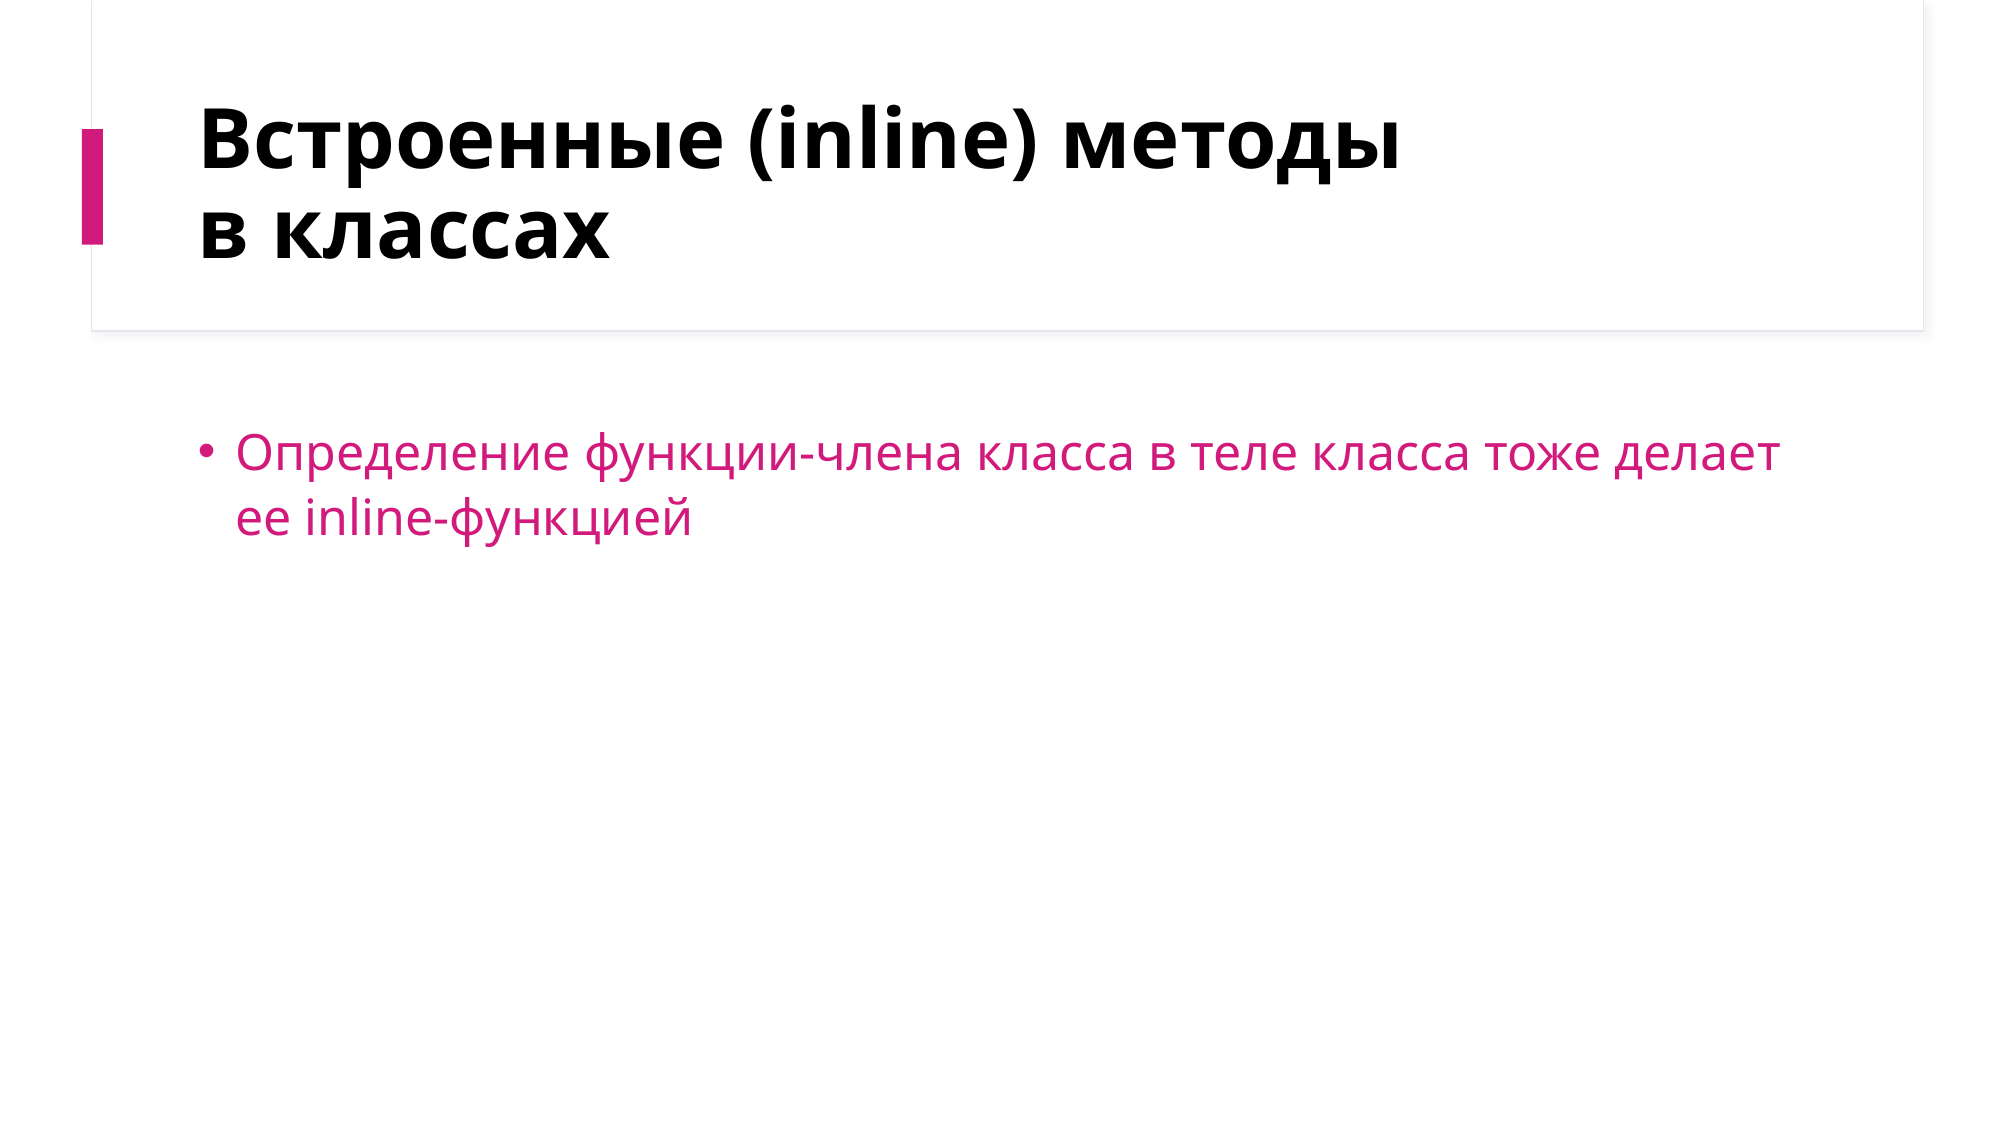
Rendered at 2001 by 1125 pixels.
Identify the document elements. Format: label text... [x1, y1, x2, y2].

title Встроенные (inline) методы в классах [183, 90, 1851, 284]
list Определение функции-члена класса в теле класса тоже делает ее inline-функцией [183, 406, 1851, 1013]
